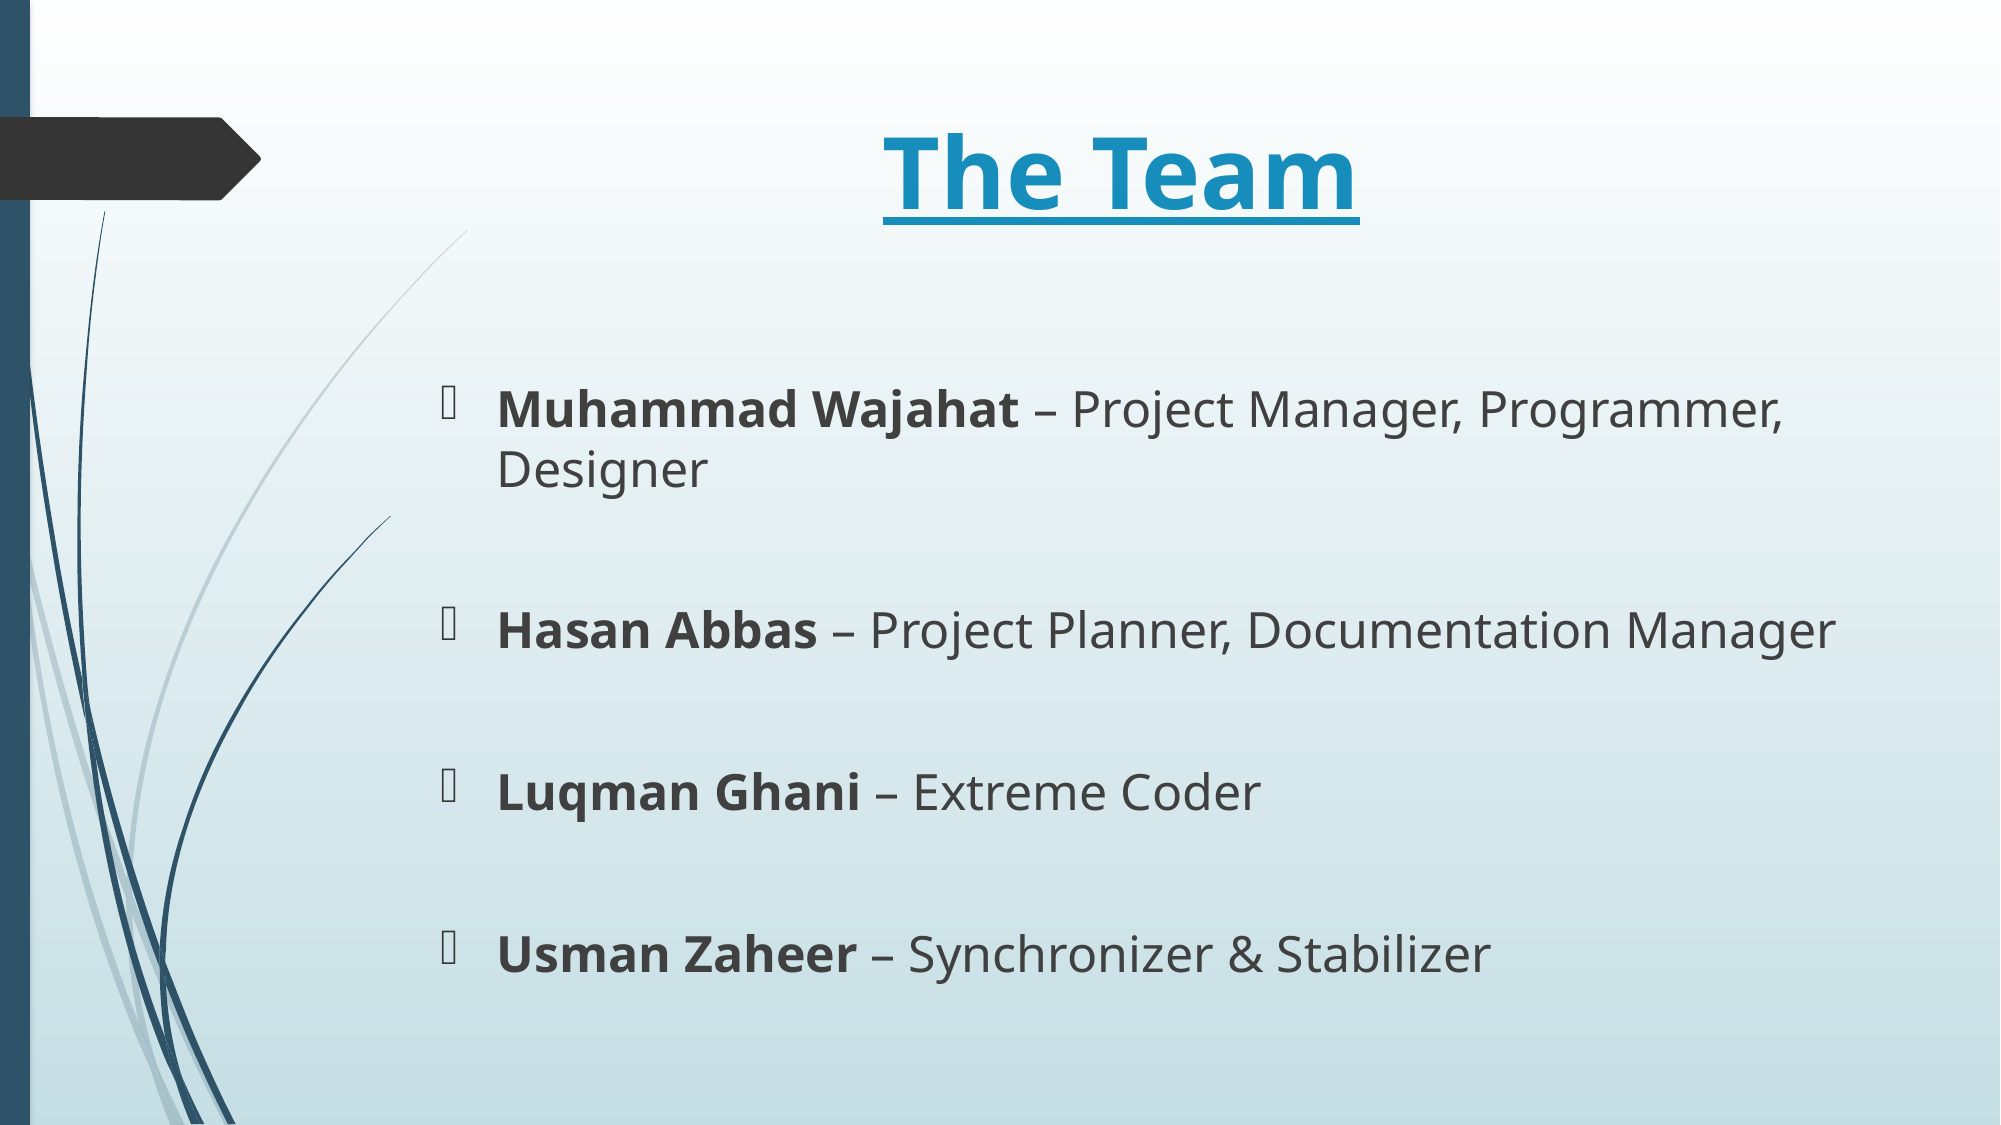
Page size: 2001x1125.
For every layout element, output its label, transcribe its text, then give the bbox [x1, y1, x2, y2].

list Muhammad Wajahat – Project Manager, Programmer, Designer Hasan Abbas – Project Planner, Documentation Manager Luqman Ghani – Extreme Coder Usman Zaheer – Synchronizer & Stabilizer [425, 369, 1888, 1023]
title The Team [425, 102, 1888, 313]
